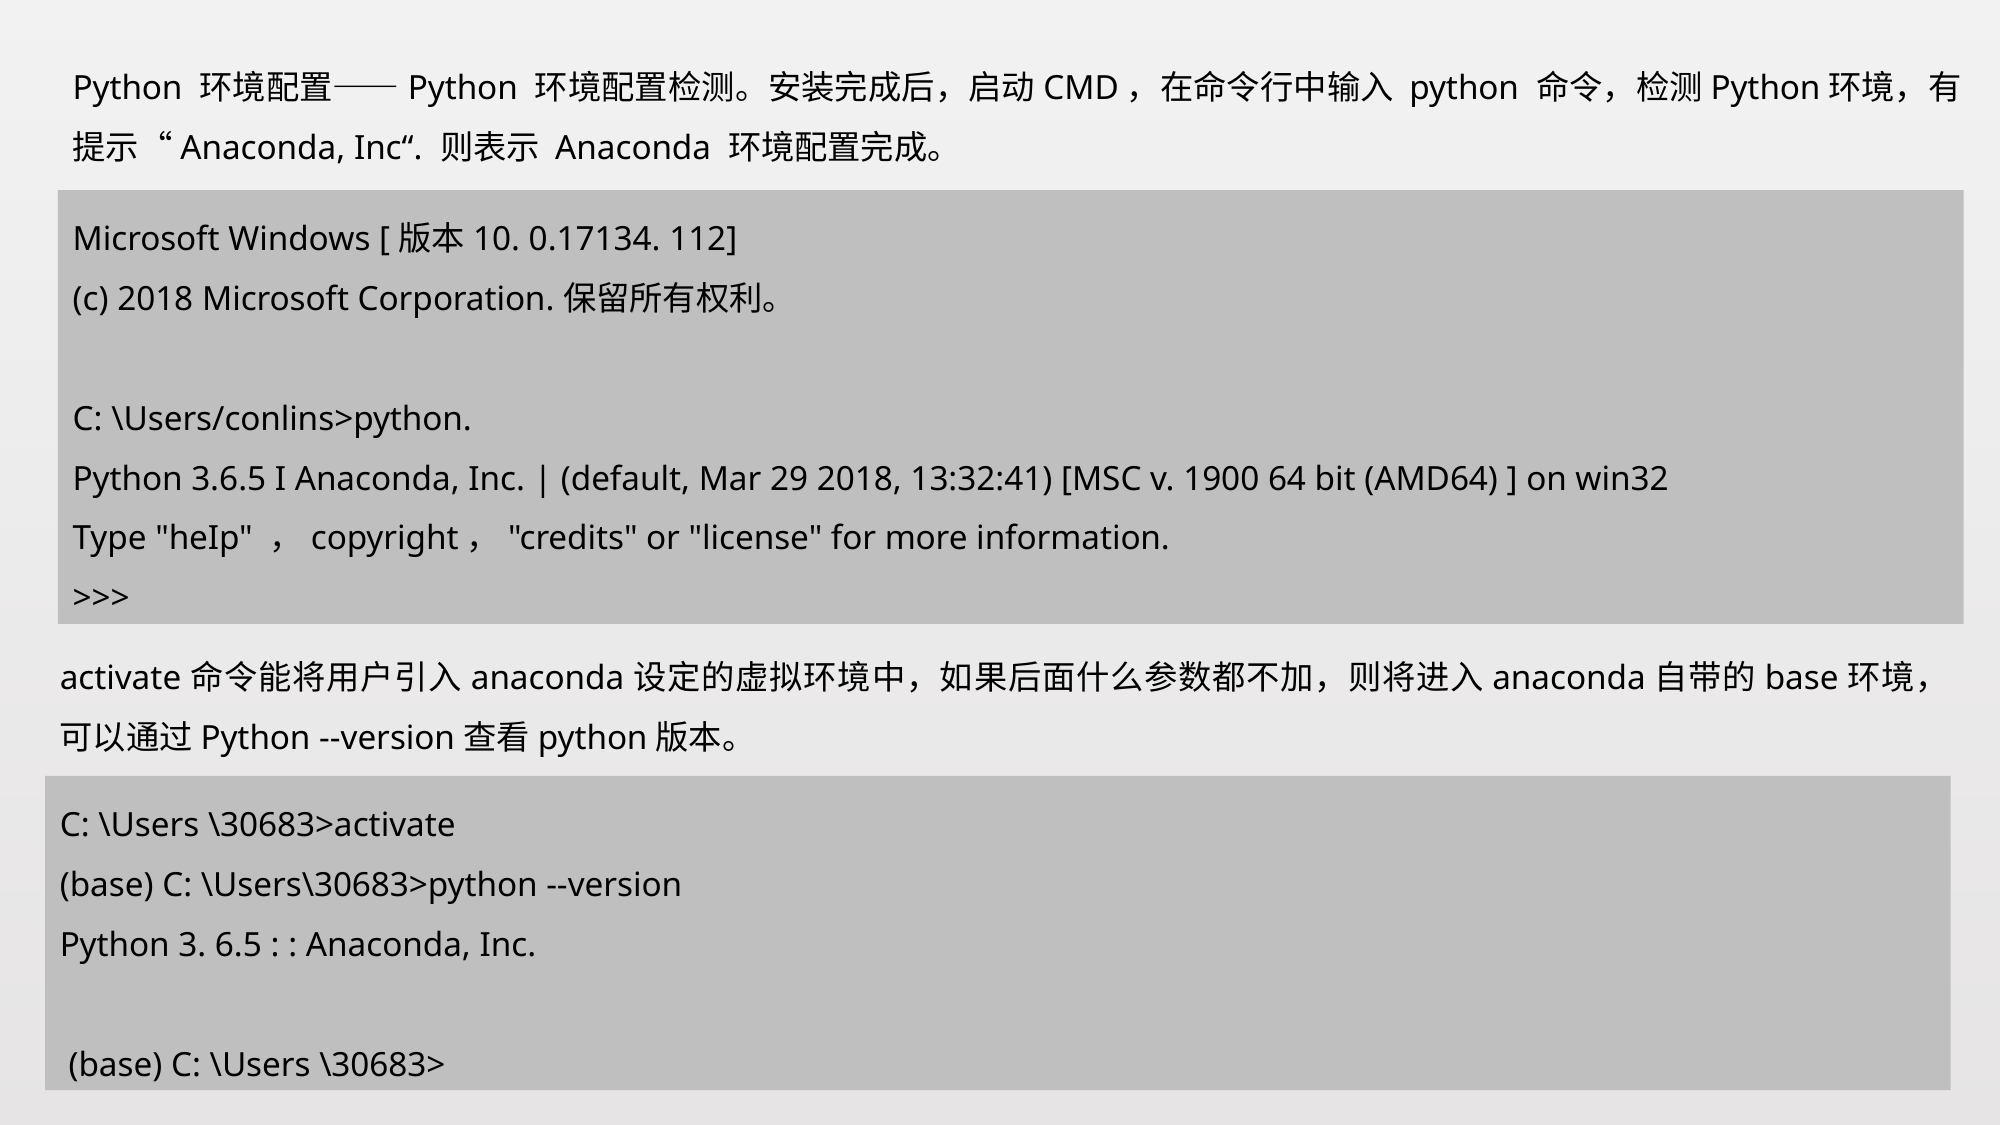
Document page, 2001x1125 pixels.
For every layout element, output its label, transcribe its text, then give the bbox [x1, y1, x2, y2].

text_box activate命令能将用户引入anaconda设定的虚拟环境中，如果后面什么参数都不加，则将进入anaconda自带的base环境，可以通过Python --version查看python版本。 [45, 629, 1964, 764]
text_box Microsoft Windows [版本10. 0.17134. 112] (c) 2018 Microsoft Corporation.保留所有权利。 C: \Users/conlins>python. Python 3.6.5 I Anaconda, Inc. | (default, Mar 29 2018, 13:32:41) [MSC v. 1900 64 bit (AMD64) ] on win32 Type "heIp" ，copyright，"credits" or "license" for more information. >>> [57, 190, 1964, 624]
text_box C: \Users \30683>activate (base) C: \Users\30683>python --version Python 3. 6.5 : : Anaconda, Inc. (base) C: \Users \30683> [45, 775, 1951, 1091]
text_box Python 环境配置——Python 环境配置检测。安装完成后，启动CMD，在命令行中输入 python 命令，检测Python环境，有提示“Anaconda, Inc“. 则表示 Anaconda 环境配置完成。 [57, 39, 1977, 174]
